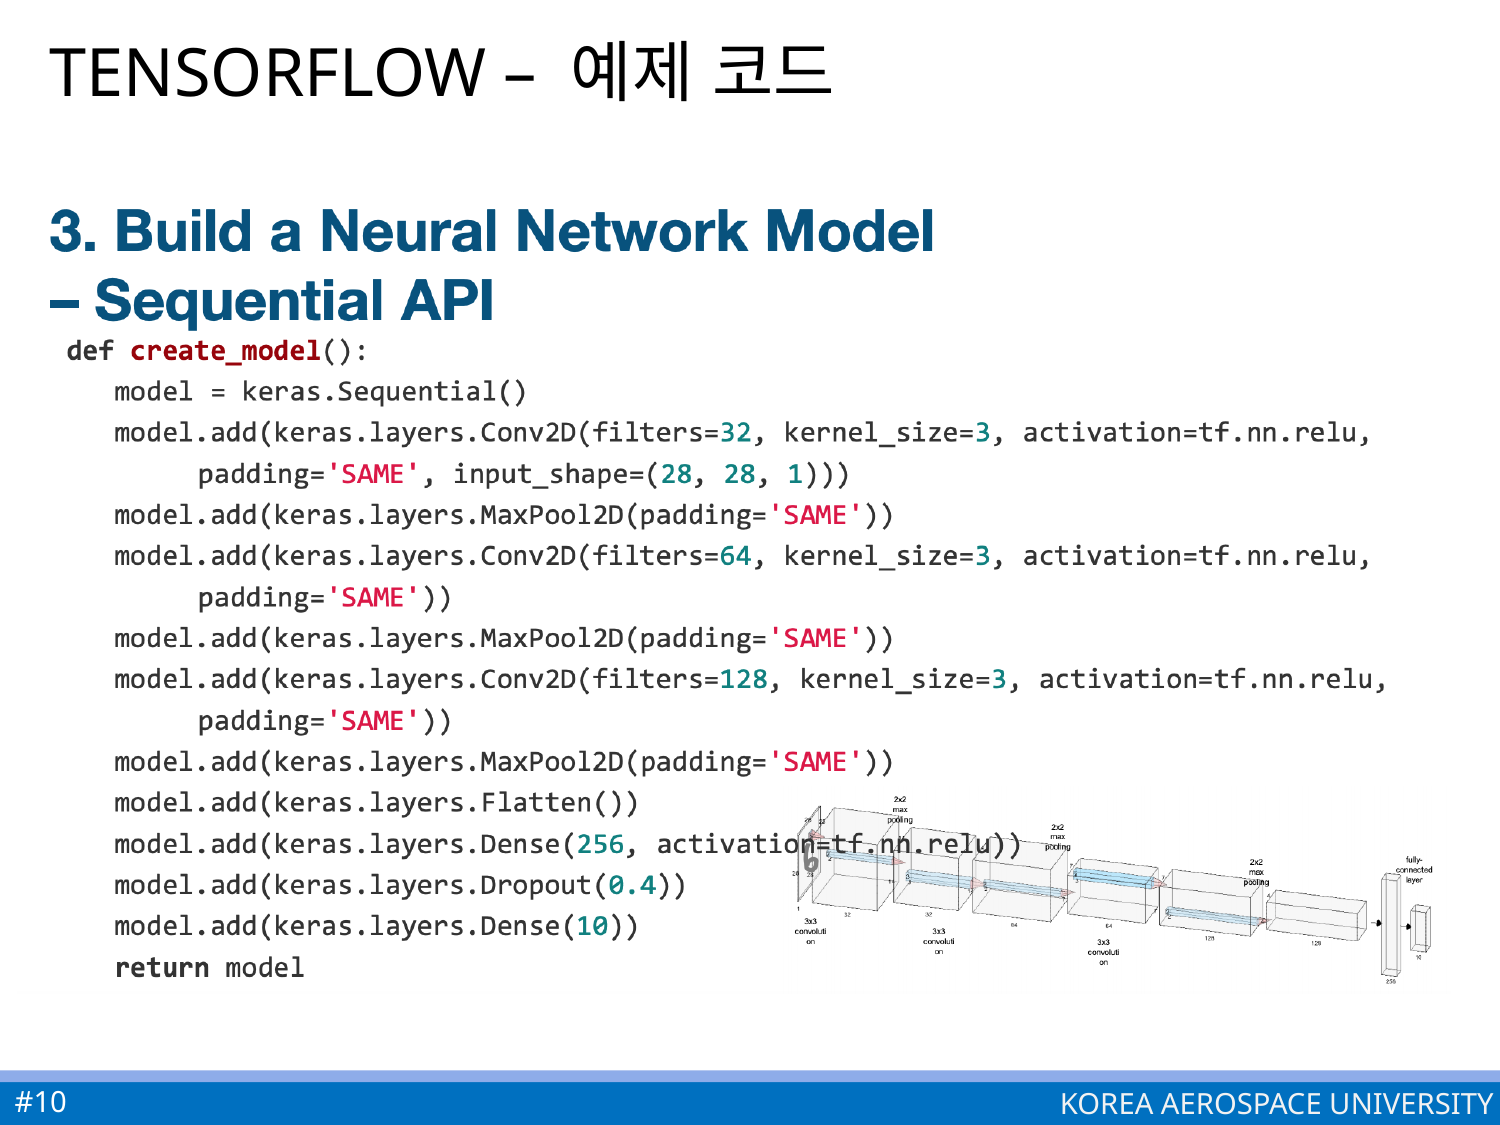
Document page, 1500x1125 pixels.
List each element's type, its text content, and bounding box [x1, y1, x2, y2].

slide_number #10 [0, 1081, 325, 1125]
title Tensorflow – 예제 코드 [17, 13, 1483, 126]
picture [17, 175, 1451, 994]
